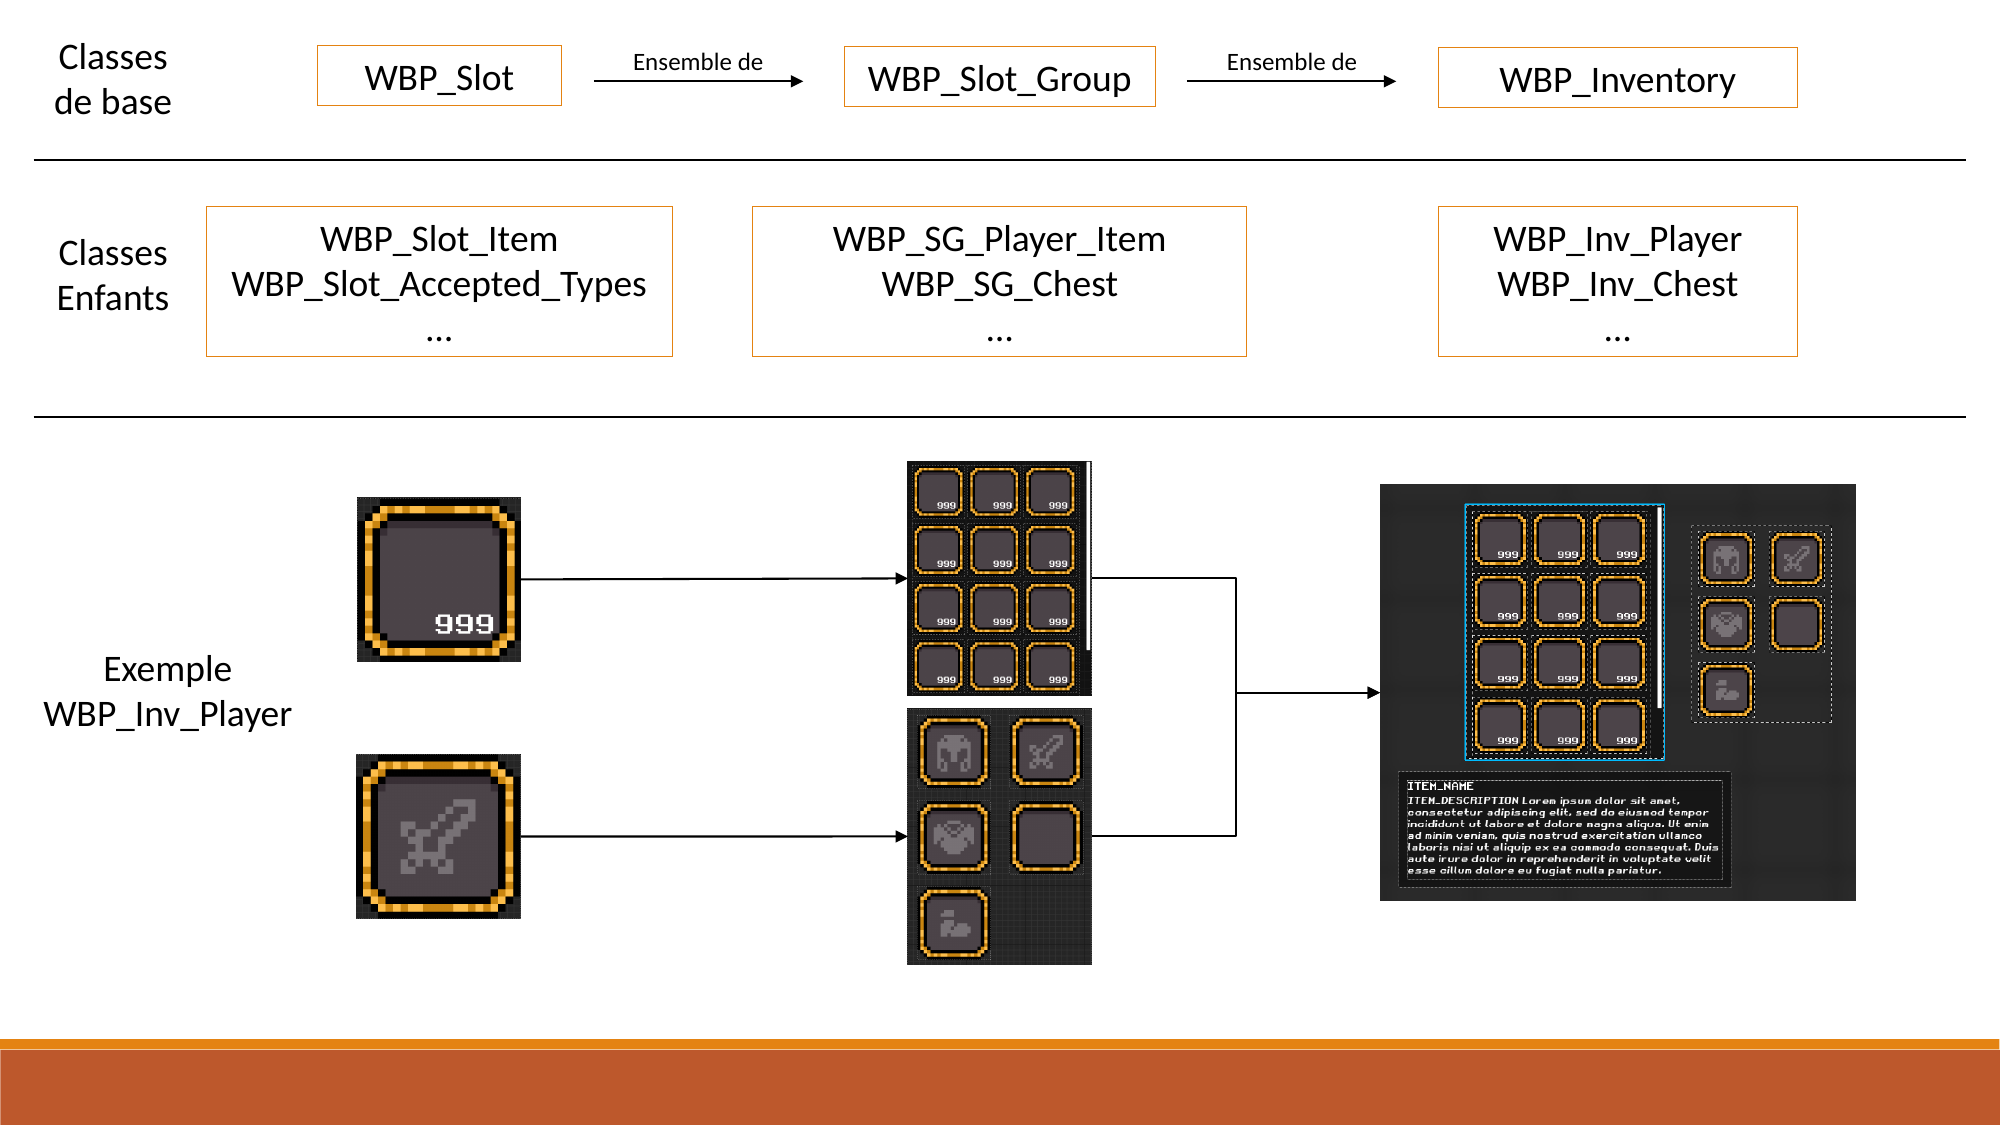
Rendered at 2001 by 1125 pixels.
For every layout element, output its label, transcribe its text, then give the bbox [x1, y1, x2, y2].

text_box WBP_Slot_Item WBP_Slot_Accepted_Types … [206, 206, 673, 357]
text_box WBP_Slot_Group [844, 46, 1156, 107]
picture [1379, 484, 1857, 902]
picture [907, 460, 1093, 696]
picture [356, 753, 522, 920]
text_box WBP_Inventory [1438, 47, 1798, 108]
picture [907, 707, 1093, 966]
text_box WBP_Inv_Player WBP_Inv_Chest … [1438, 206, 1798, 357]
text_box Exemple WBP_Inv_Player [24, 636, 312, 741]
text_box Ensemble de [618, 37, 779, 77]
picture [357, 496, 522, 663]
text_box Classes de base [23, 24, 204, 130]
text_box Ensemble de [1211, 37, 1373, 77]
text_box WBP_SG_Player_Item WBP_SG_Chest … [752, 206, 1247, 357]
text_box WBP_Slot [317, 45, 562, 106]
text_box Classes Enfants [23, 220, 204, 326]
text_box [1091, 577, 1381, 691]
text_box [1091, 692, 1381, 837]
